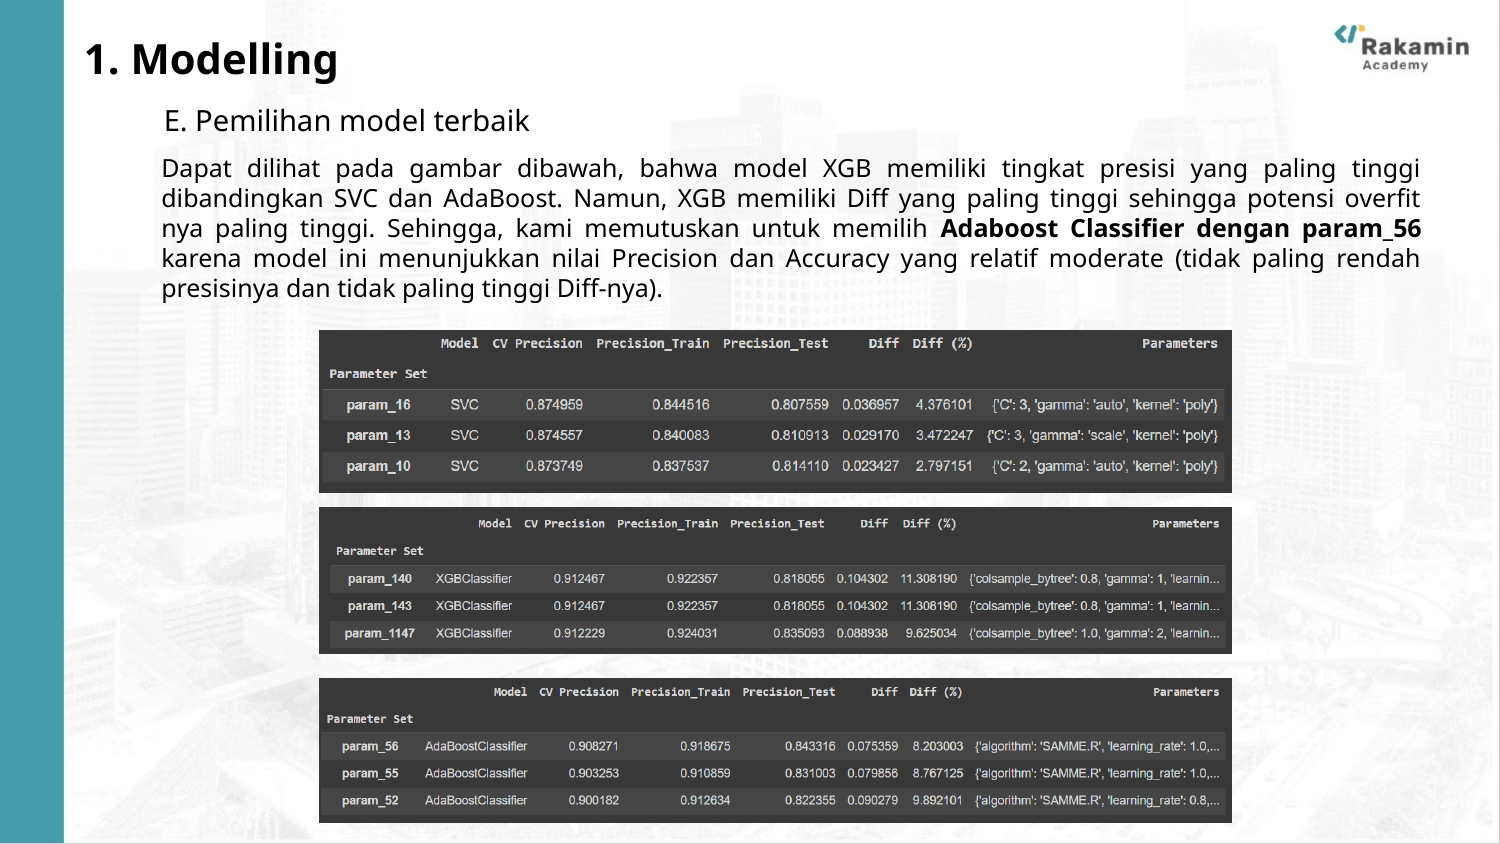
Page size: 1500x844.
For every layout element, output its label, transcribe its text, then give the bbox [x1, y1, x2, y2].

list E. Pemilihan model terbaik [163, 102, 662, 577]
text_box Dapat dilihat pada gambar dibawah, bahwa model XGB memiliki tingkat presisi yang paling tinggi dibandingkan SVC dan AdaBoost. Namun, XGB memiliki Diff yang paling tinggi sehingga potensi overfit nya paling tinggi. Sehingga, kami memutuskan untuk memilih Adaboost Classifier dengan param_56 karena model ini menunjukkan nilai Precision dan Accuracy yang relatif moderate (tidak paling rendah presisinya dan tidak paling tinggi Diff-nya). [146, 137, 1438, 793]
title 1. Modelling [84, 32, 835, 174]
picture [0, 0, 1500, 844]
